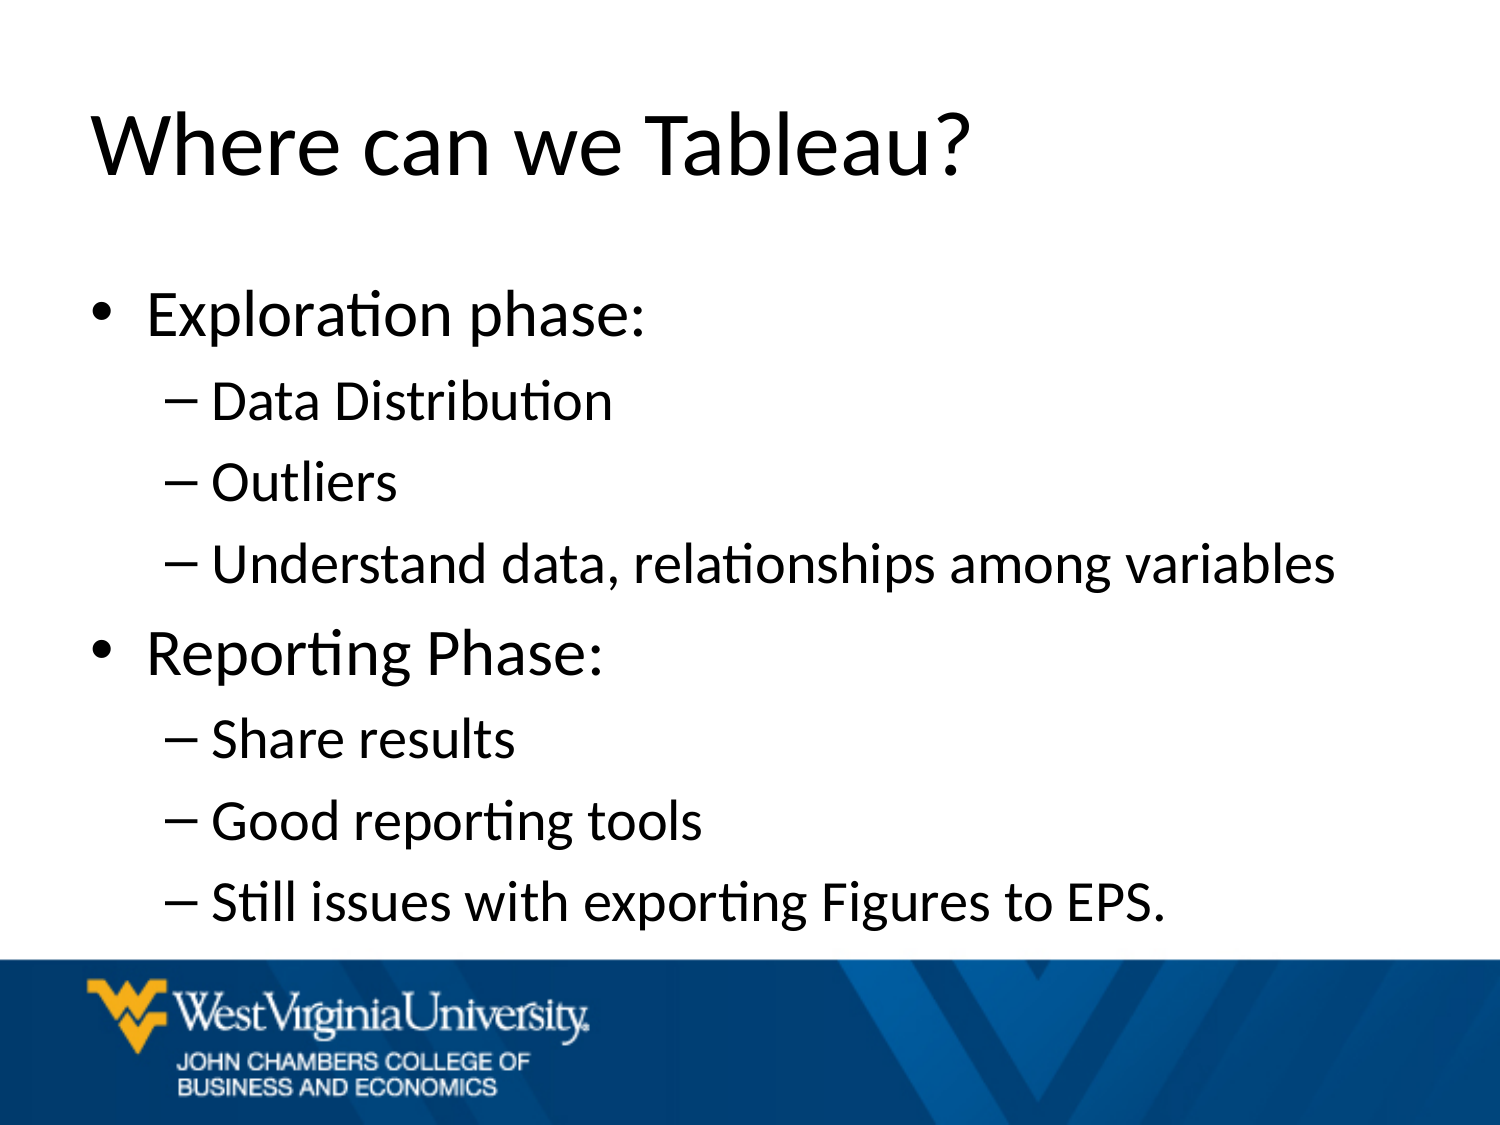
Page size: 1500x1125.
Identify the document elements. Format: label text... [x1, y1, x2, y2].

list Exploration phase: Data Distribution Outliers Understand data, relationships among variables Reporting Phase: Share results Good reporting tools Still issues with exporting Figures to EPS. [75, 262, 1425, 1005]
picture [0, 0, 1500, 1125]
title Where can we Tableau? [75, 45, 1425, 233]
